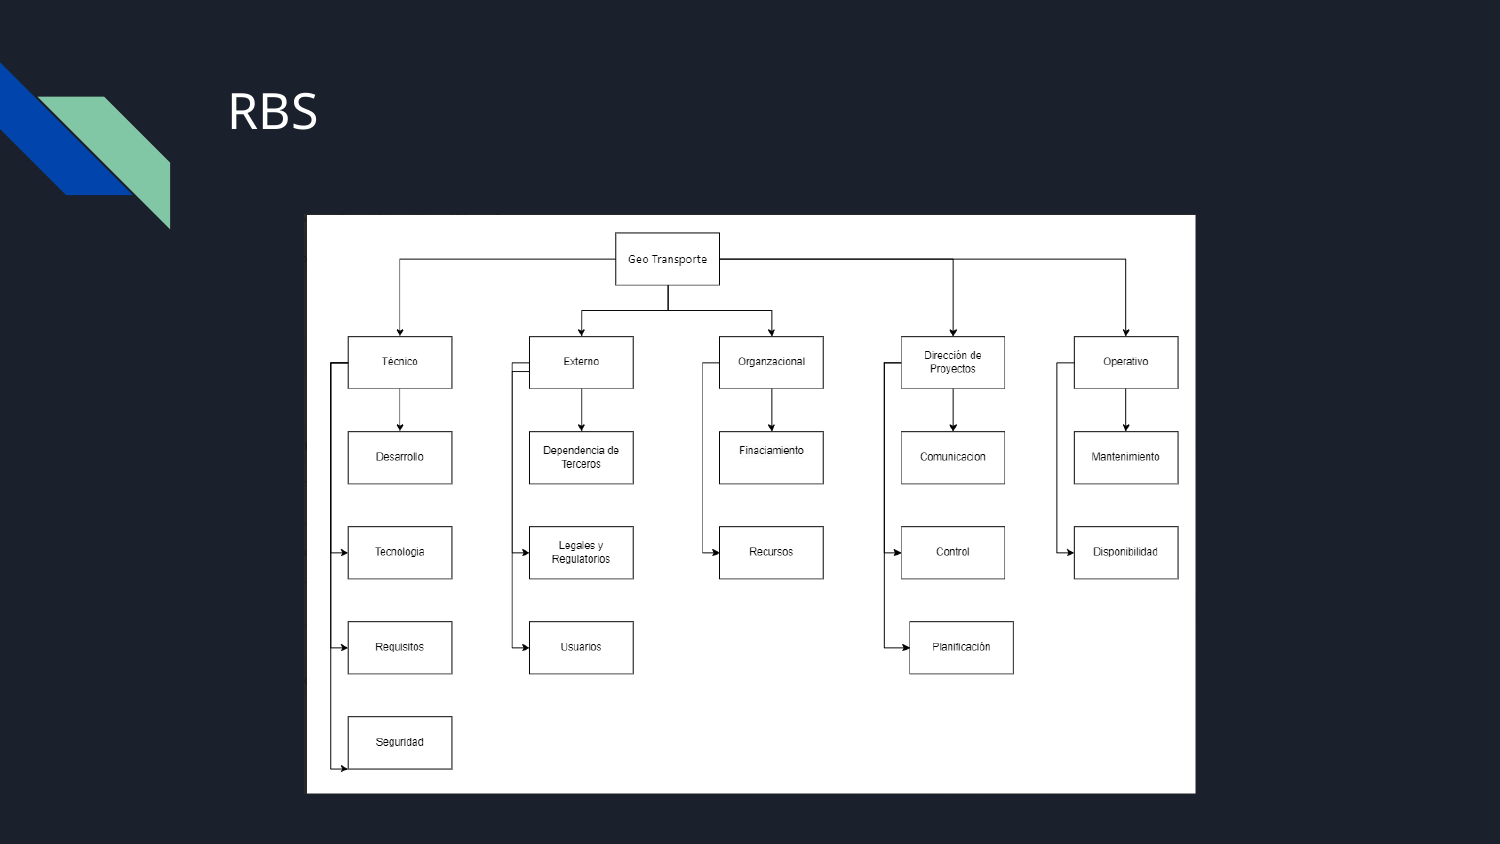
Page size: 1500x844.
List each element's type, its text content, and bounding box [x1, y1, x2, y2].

picture [304, 214, 1196, 794]
title RBS [212, 64, 1368, 215]
